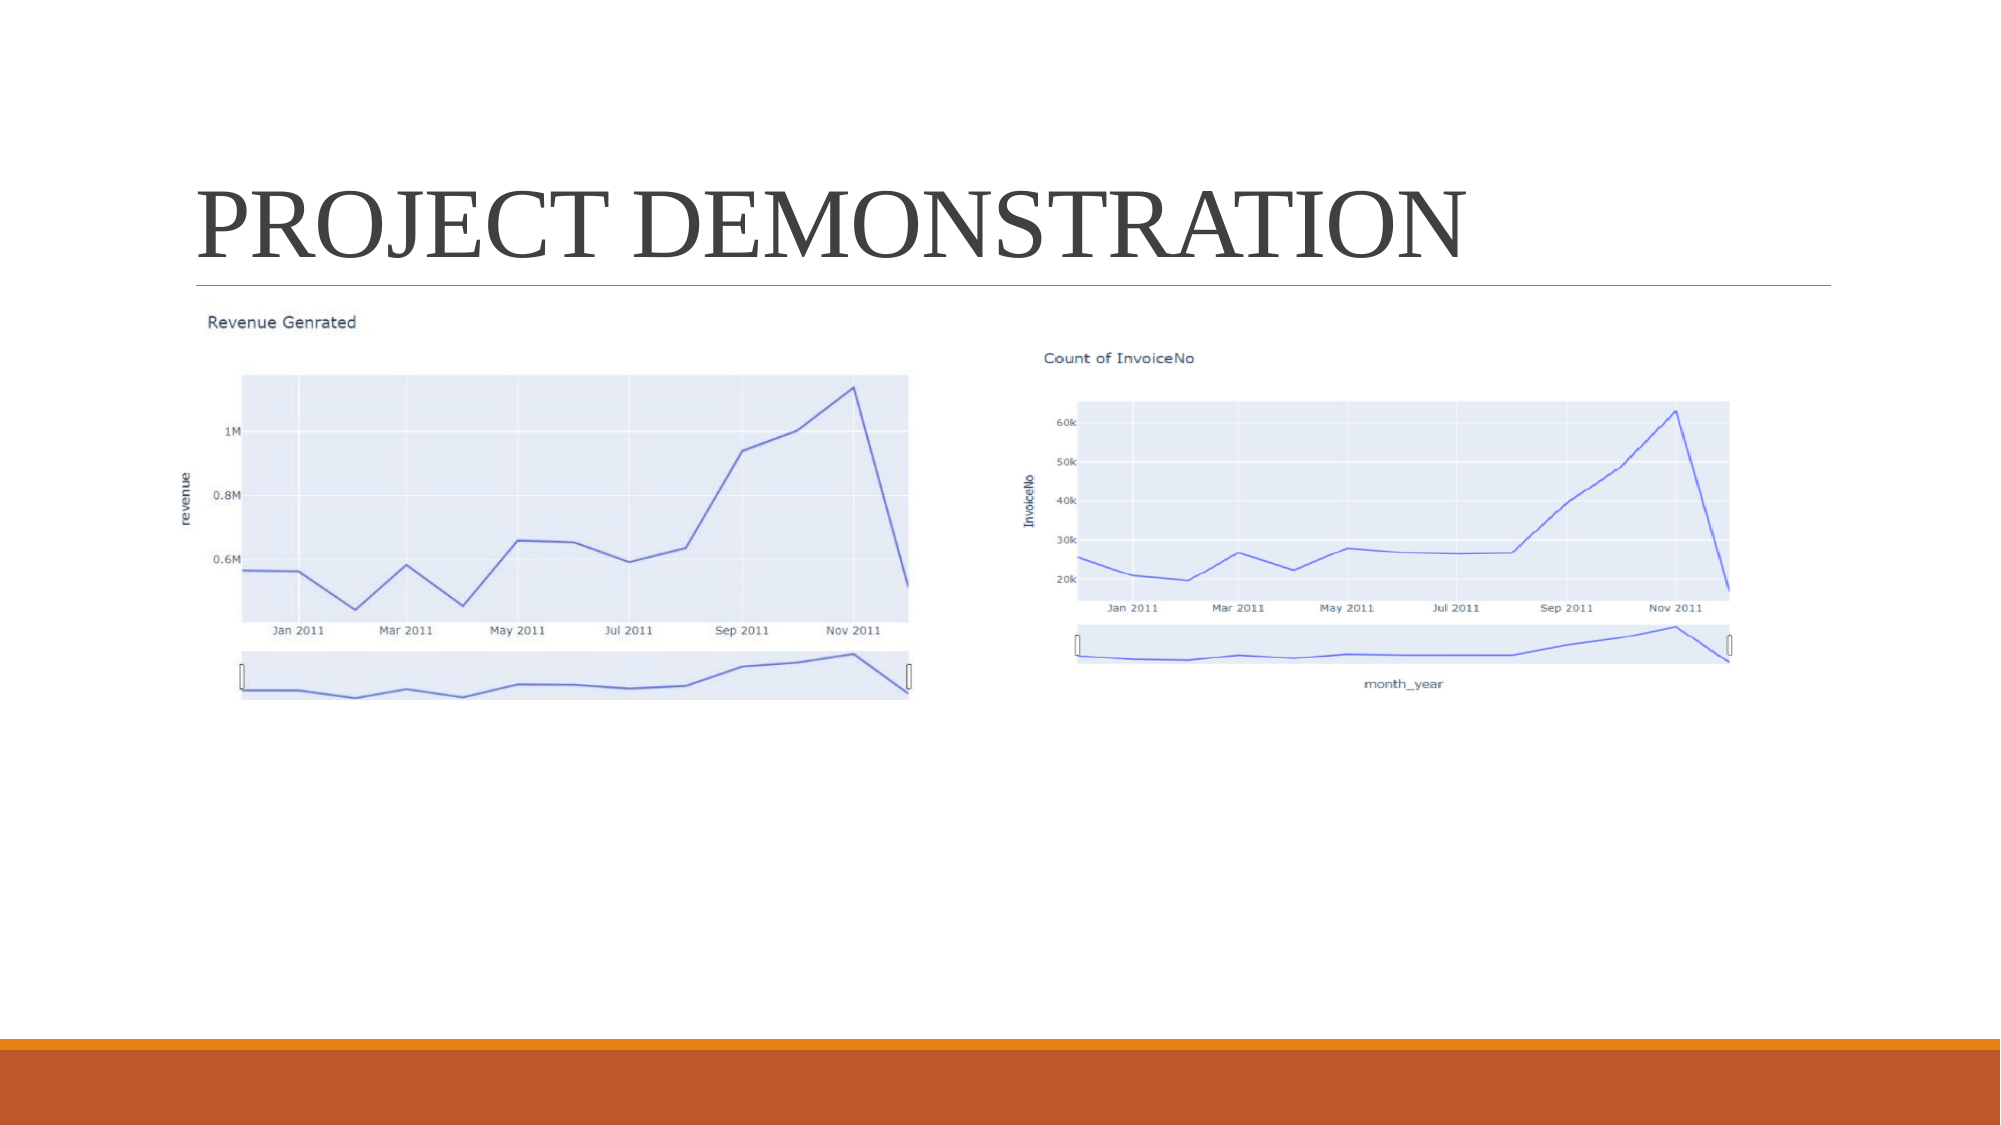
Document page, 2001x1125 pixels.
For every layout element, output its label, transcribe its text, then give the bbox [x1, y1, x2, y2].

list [179, 302, 916, 700]
title PROJECT DEMONSTRATION [180, 47, 1830, 285]
picture [1004, 343, 1741, 700]
